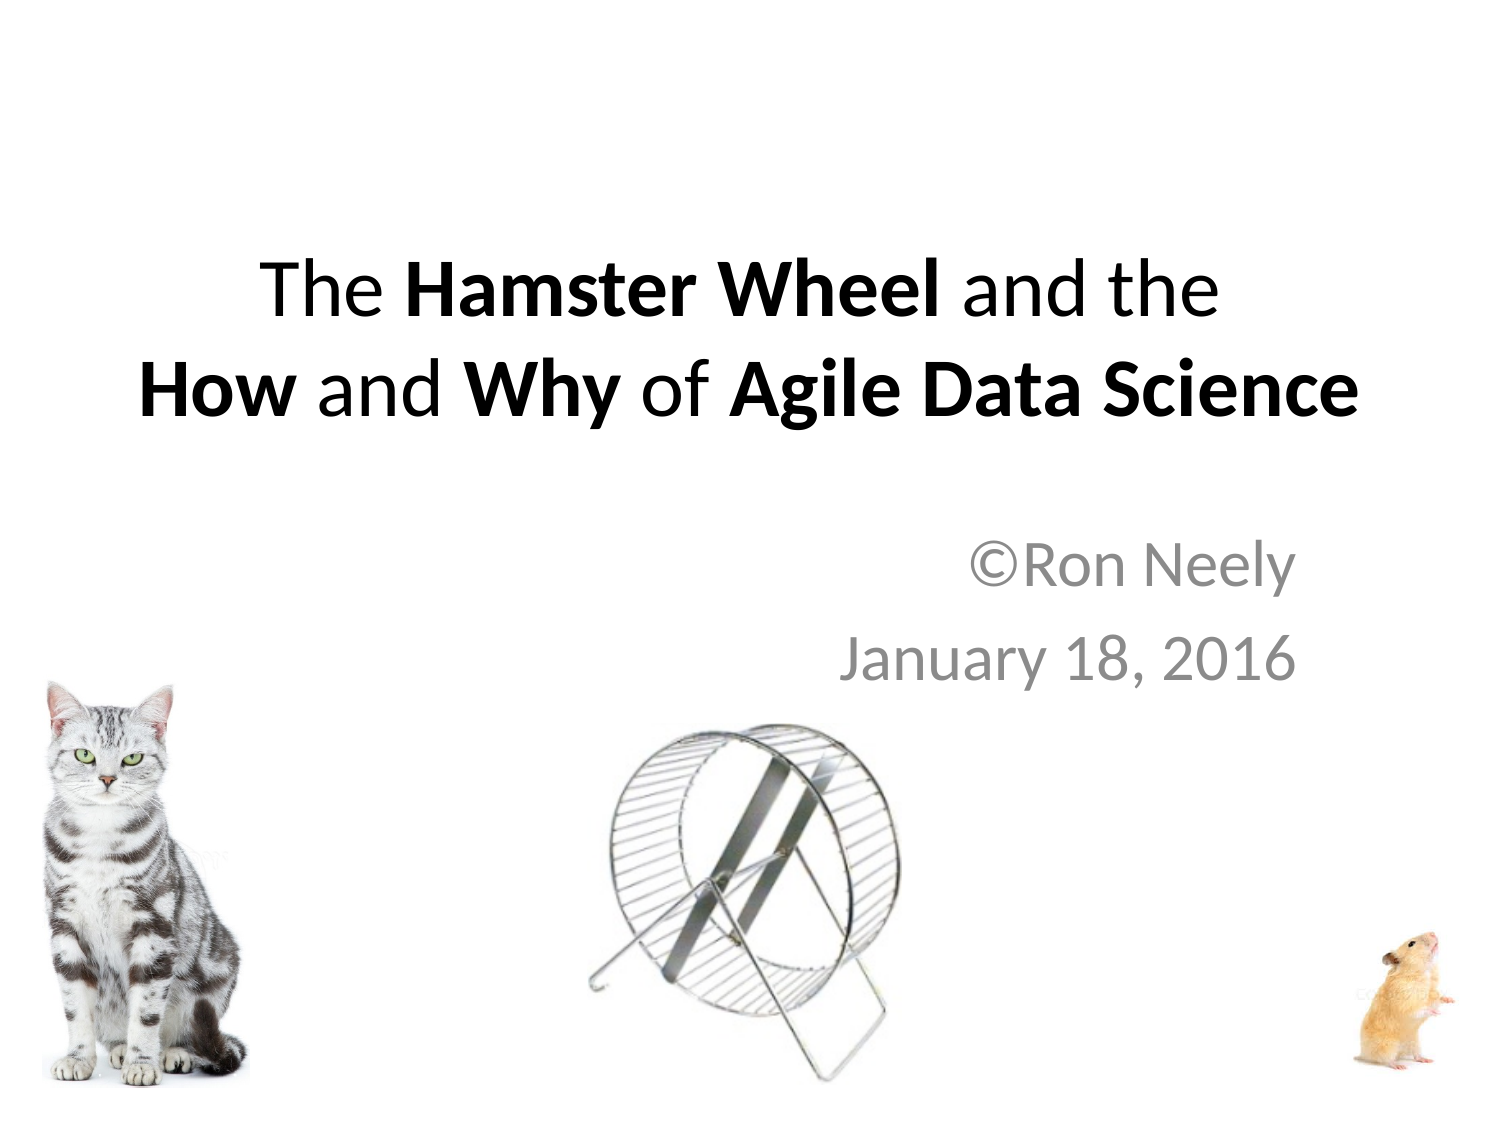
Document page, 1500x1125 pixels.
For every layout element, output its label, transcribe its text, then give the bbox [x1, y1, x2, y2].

subtitle ©Ron Neely January 18, 2016 [262, 512, 1313, 800]
picture [587, 723, 903, 1086]
picture [1340, 899, 1466, 1088]
title The Hamster Wheel and the How and Why of Agile Data Science [112, 212, 1388, 454]
picture [41, 674, 251, 1088]
